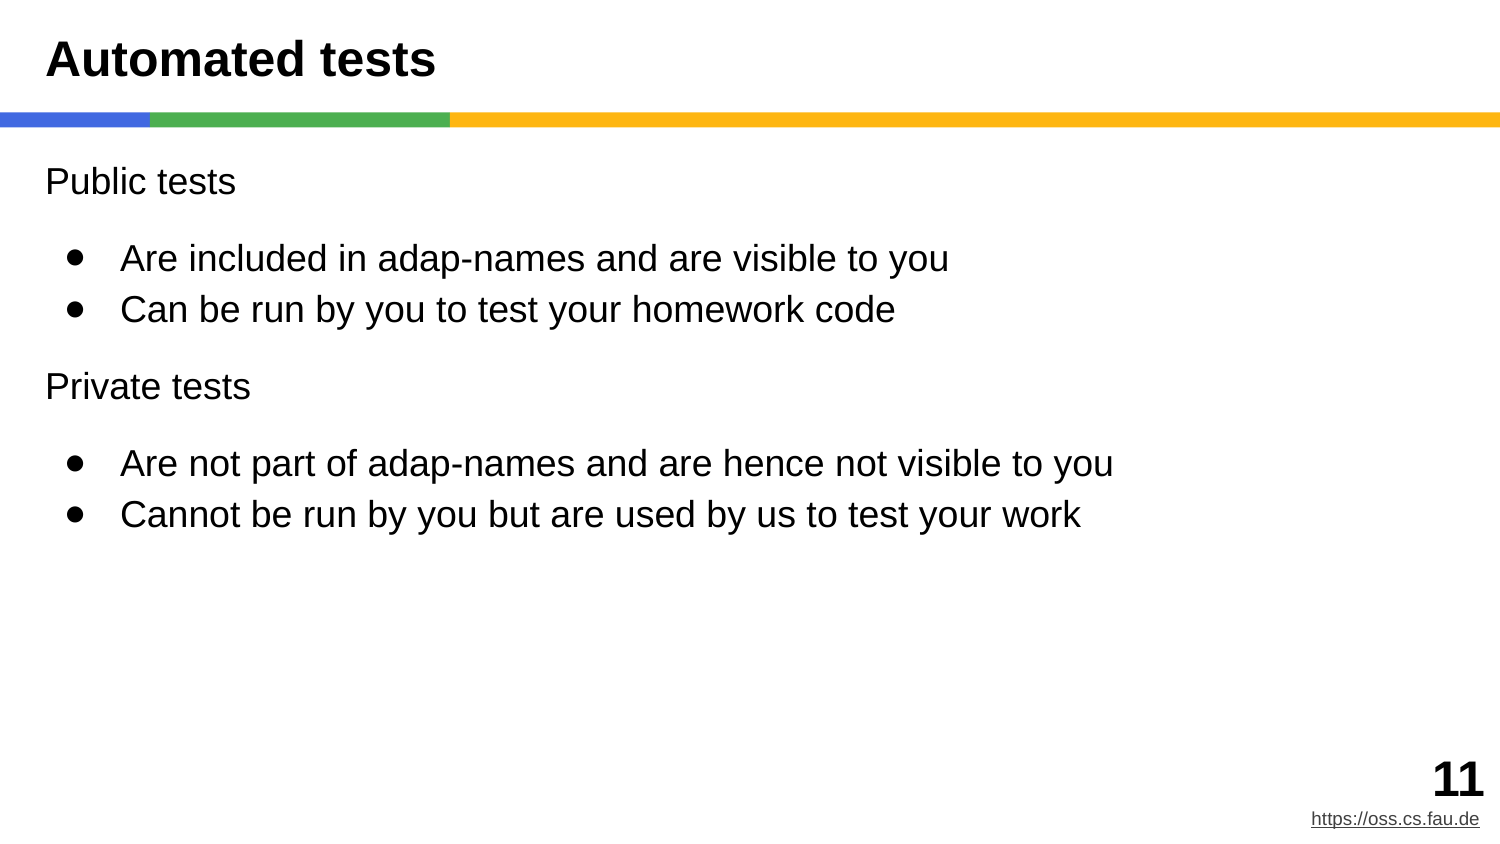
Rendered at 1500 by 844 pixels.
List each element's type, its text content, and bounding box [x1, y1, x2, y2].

slide_number ‹#› https://oss.cs.fau.de [1200, 724, 1500, 844]
list Public tests Are included in adap-names and are visible to you Can be run by you to test your homework code Private tests Are not part of adap-names and are hence not visible to you Cannot be run by you but are used by us to test your work [45, 150, 1455, 825]
title Automated tests [0, 0, 1500, 113]
